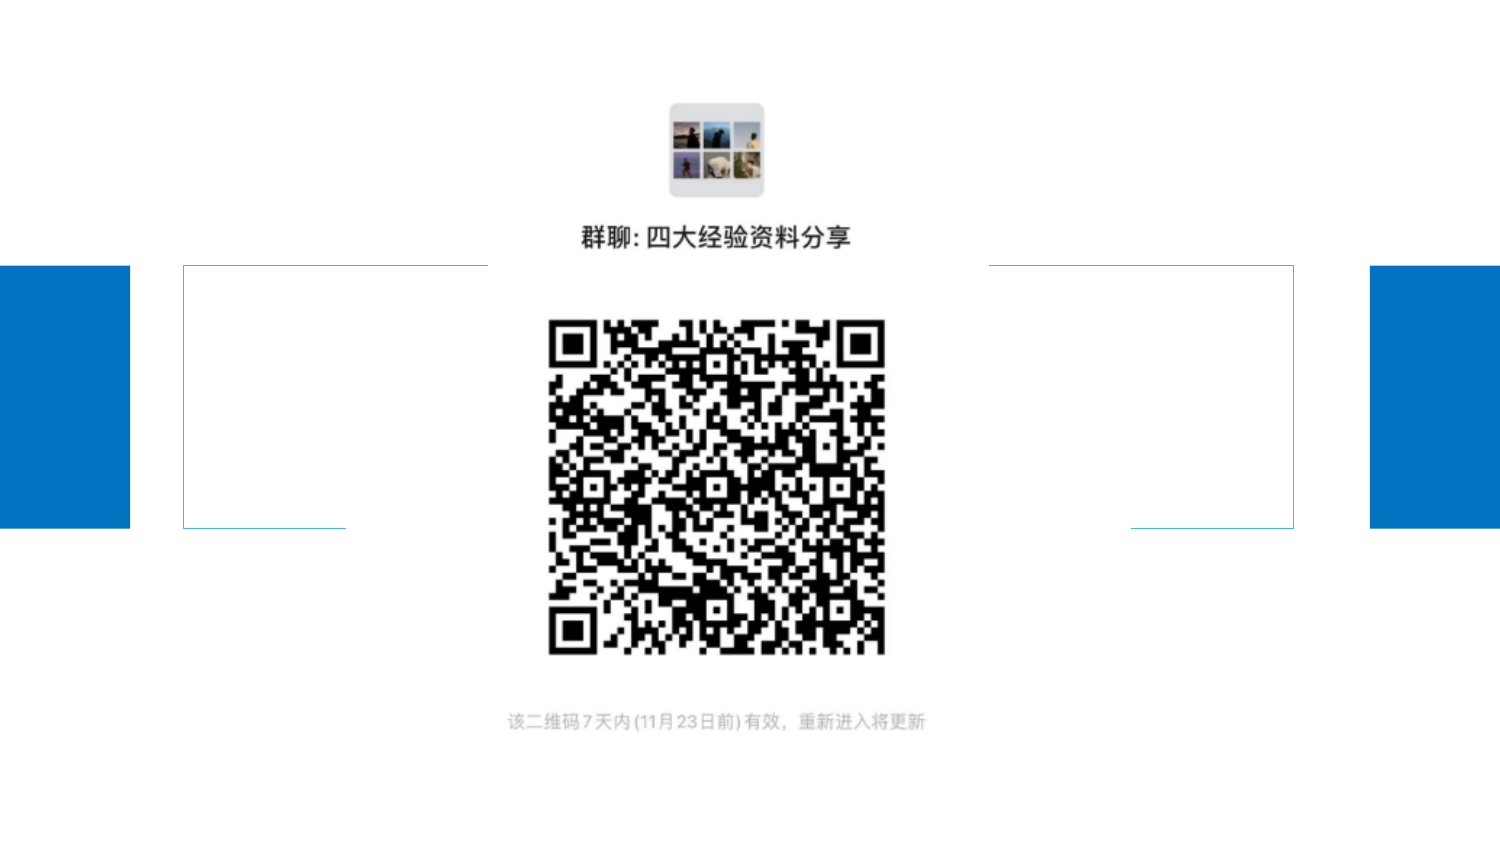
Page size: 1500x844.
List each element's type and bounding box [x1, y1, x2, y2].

picture [501, 67, 946, 759]
text_box [988, 264, 1295, 531]
text_box [1368, 264, 1500, 531]
text_box [0, 264, 132, 531]
text_box [181, 264, 488, 531]
